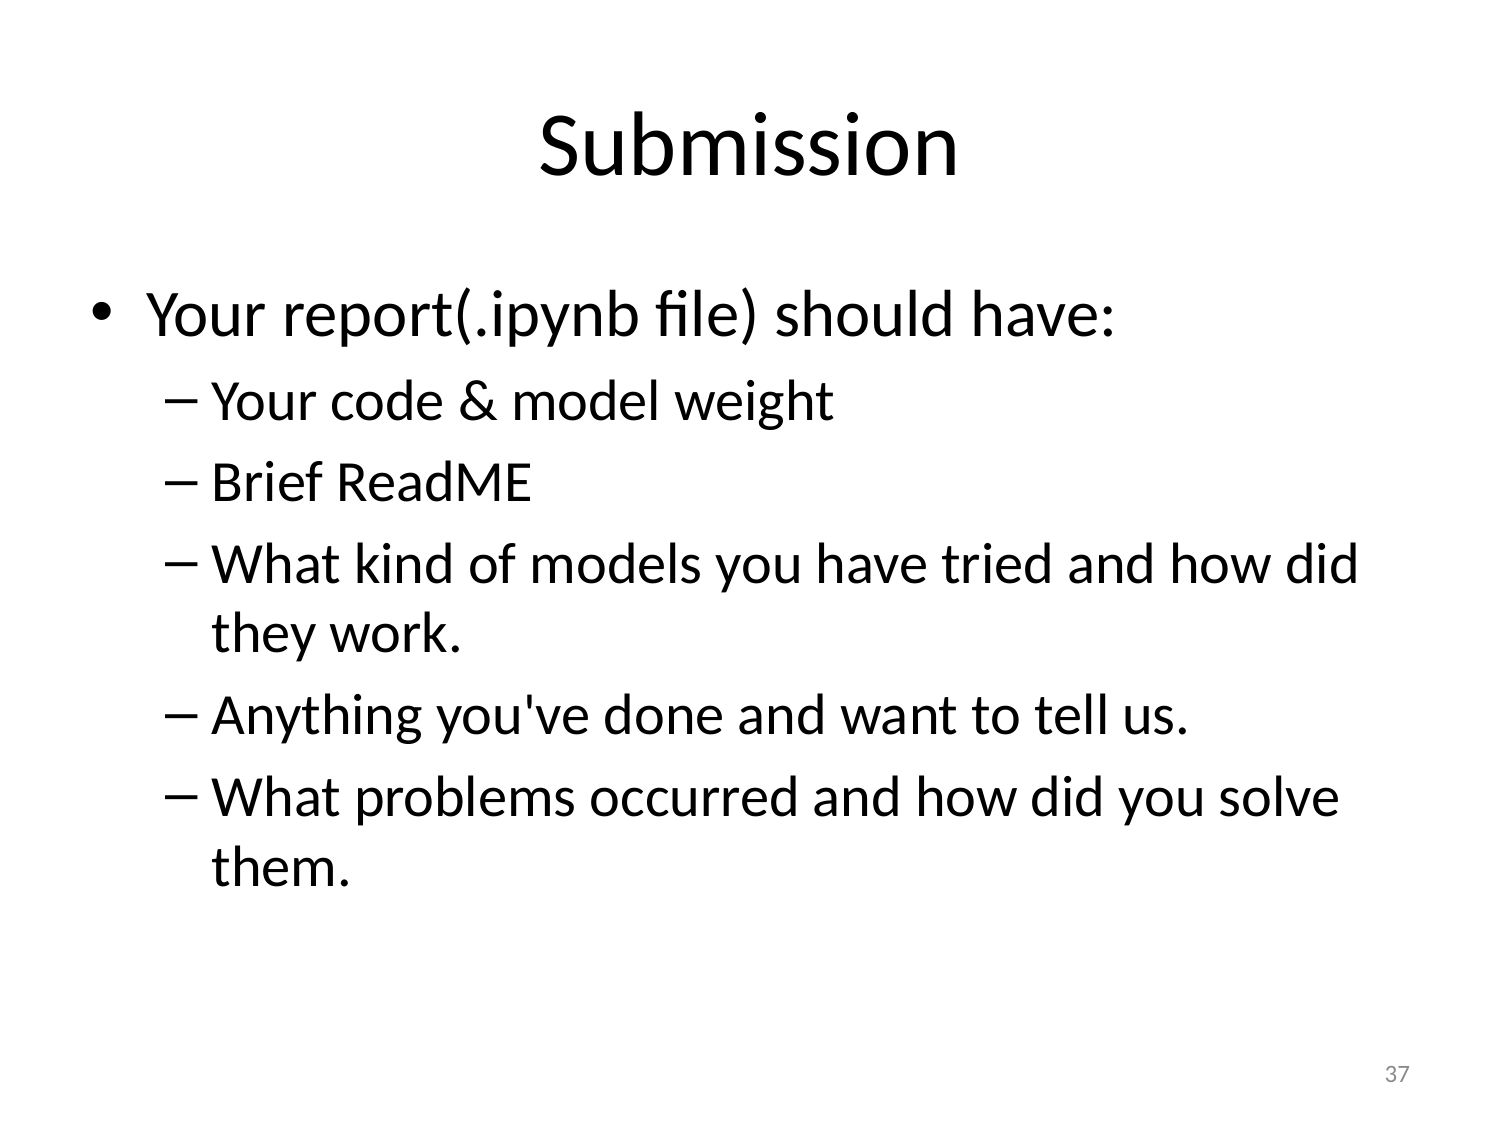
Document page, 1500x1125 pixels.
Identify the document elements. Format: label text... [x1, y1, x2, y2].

title Submission [75, 45, 1425, 233]
slide_number 37 [1074, 1042, 1425, 1103]
list Your report(.ipynb file) should have: Your code & model weight Brief ReadME What kind of models you have tried and how did they work. Anything you've done and want to tell us. What problems occurred and how did you solve them. [75, 262, 1425, 1005]
